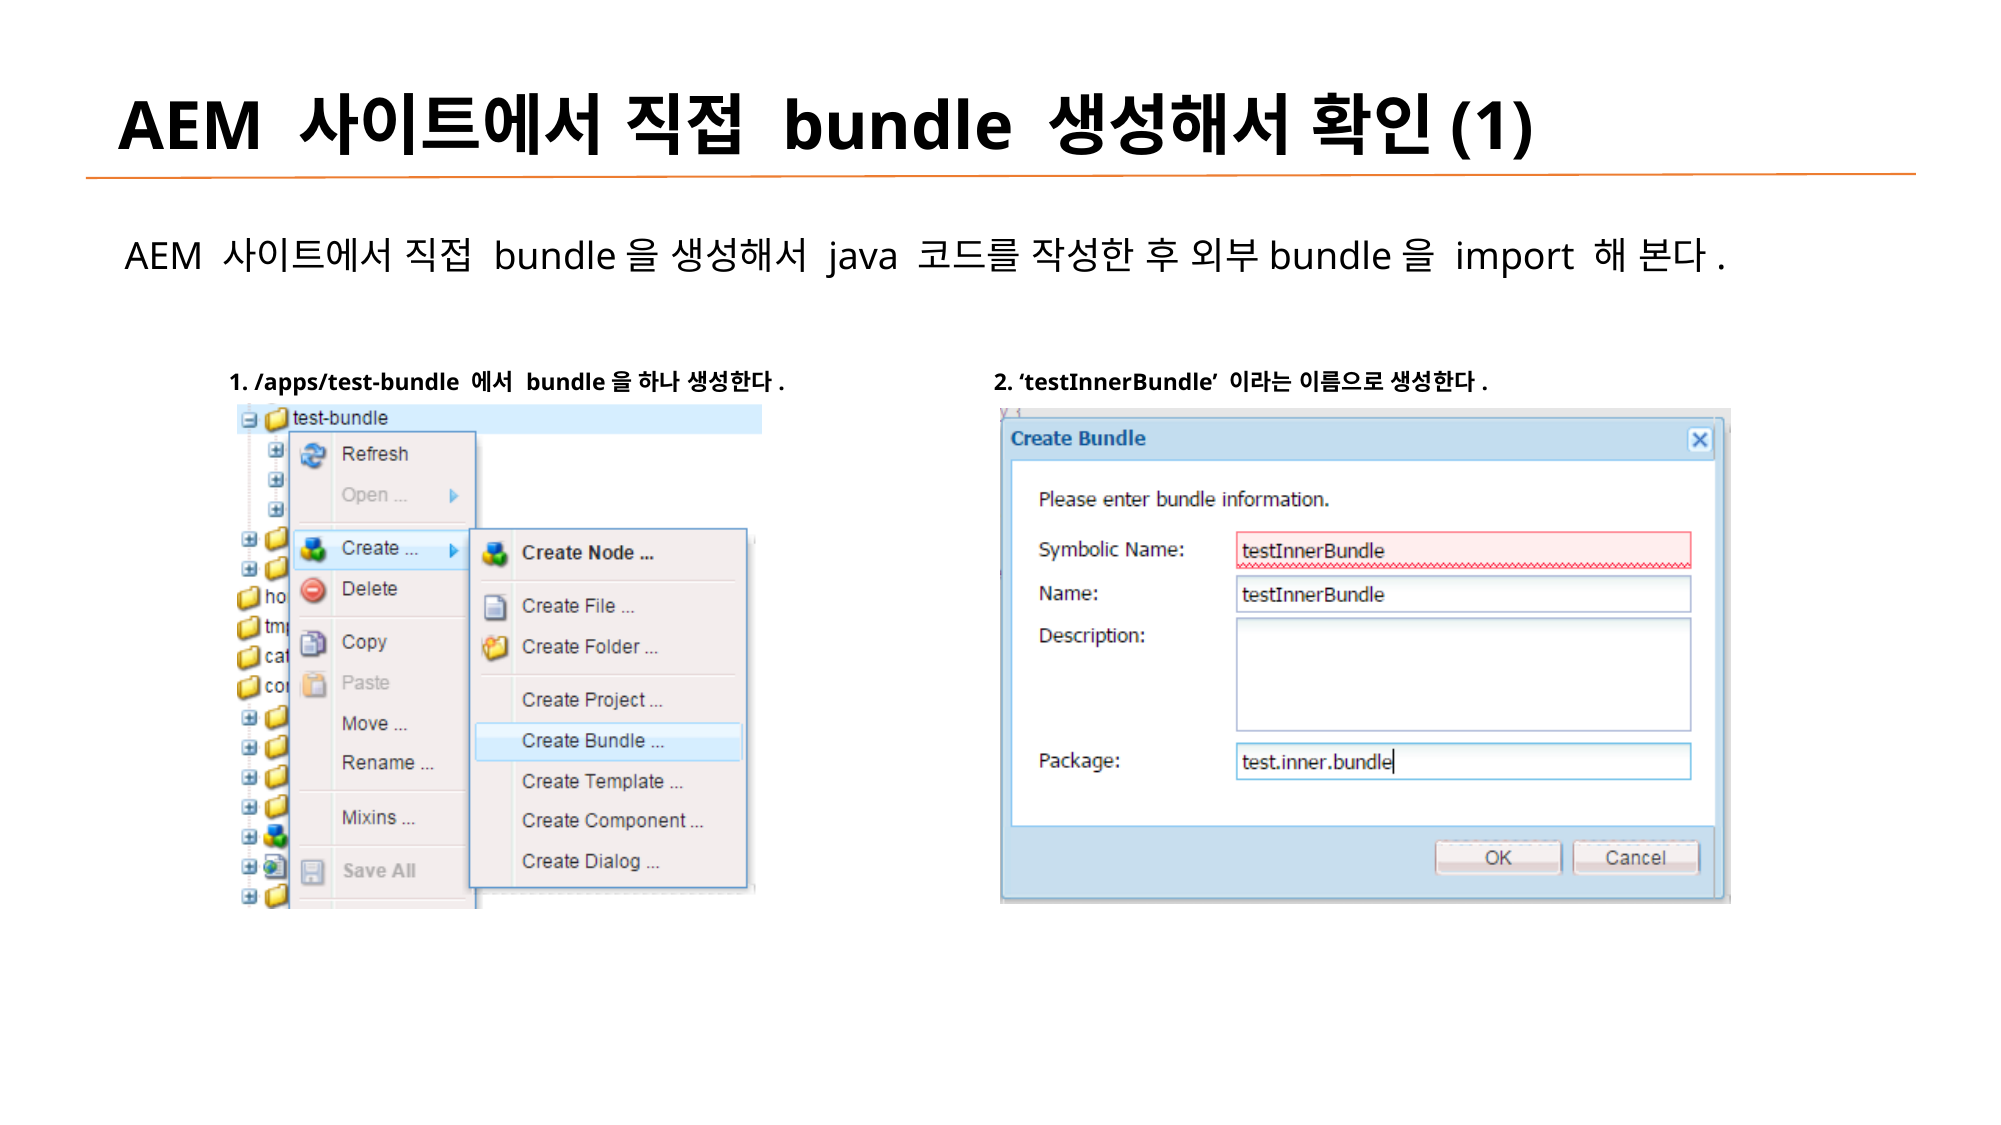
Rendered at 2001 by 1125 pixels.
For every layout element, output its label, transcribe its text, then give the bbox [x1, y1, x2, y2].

text_box AEM 사이트에서 직접 bundle 생성해서 확인(1) [103, 75, 1550, 171]
text_box AEM 사이트에서 직접 bundle을 생성해서 java 코드를 작성한 후 외부bundle을 import 해 본다. [109, 224, 1932, 285]
picture [237, 403, 762, 909]
picture [1000, 408, 1731, 904]
text_box 2. ‘testInnerBundle’ 이라는 이름으로 생성한다. [979, 346, 1695, 403]
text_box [85, 173, 1916, 178]
text_box 1. /apps/test-bundle 에서 bundle을 하나 생성한다. [214, 346, 930, 403]
